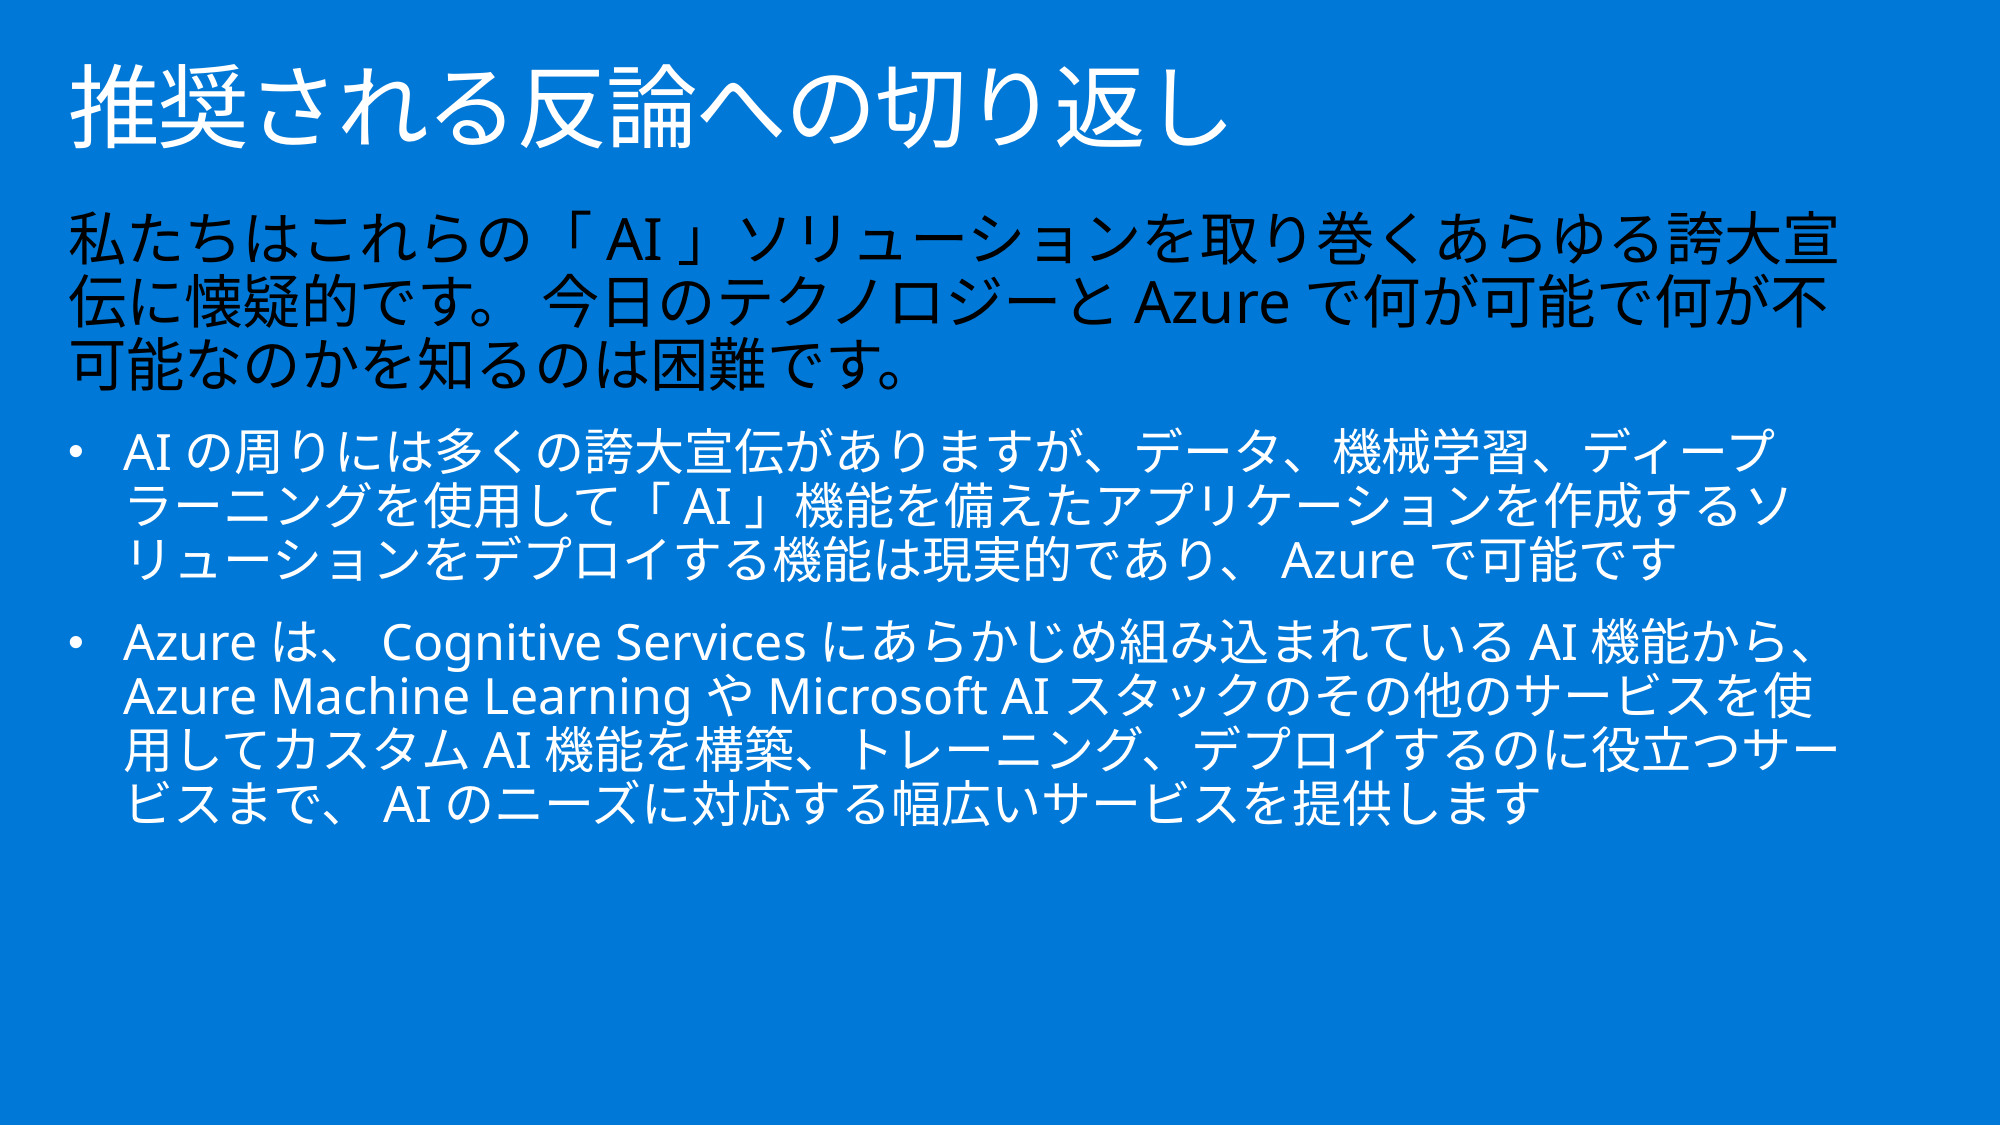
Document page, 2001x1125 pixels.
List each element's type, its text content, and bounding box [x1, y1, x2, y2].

title 推奨される反論への切り返し [44, 47, 1957, 196]
list 私たちはこれらの「AI」ソリューションを取り巻くあらゆる誇大宣伝に懐疑的です。 今日のテクノロジーとAzureで何が可能で何が不可能なのかを知るのは困難です。 AIの周りには多くの誇大宣伝がありますが、データ、機械学習、ディープラーニングを使用して「AI」機能を備えたアプリケーションを作成するソリューションをデプロイする機能は現実的であり、Azureで可能です Azureは、Cognitive Servicesにあらかじめ組み込まれているAI機能から、Azure Machine LearningやMicrosoft AIスタックのその他のサービスを使用してカスタムAI機能を構築、トレーニング、デプロイするのに役立つサービスまで、AIのニーズに対応する幅広いサービスを提供します [44, 195, 1884, 1045]
